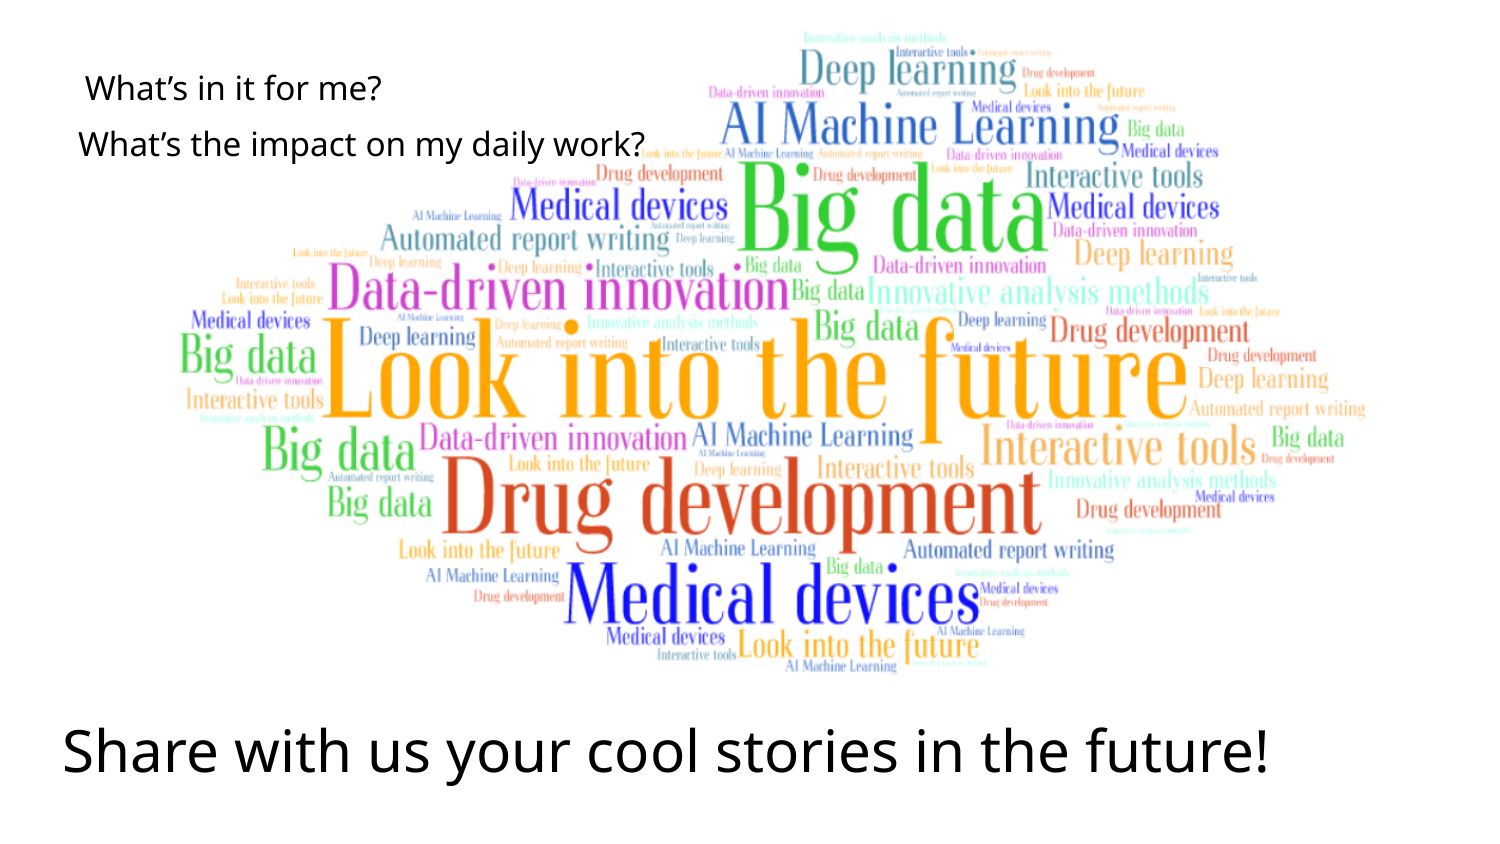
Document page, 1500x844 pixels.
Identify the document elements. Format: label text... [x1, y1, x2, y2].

picture [137, 23, 1441, 699]
text_box What’s the impact on my daily work? [63, 115, 132, 170]
text_box What’s in it for me? [70, 59, 132, 115]
title Share with us your cool stories in the future! [47, 699, 1446, 794]
